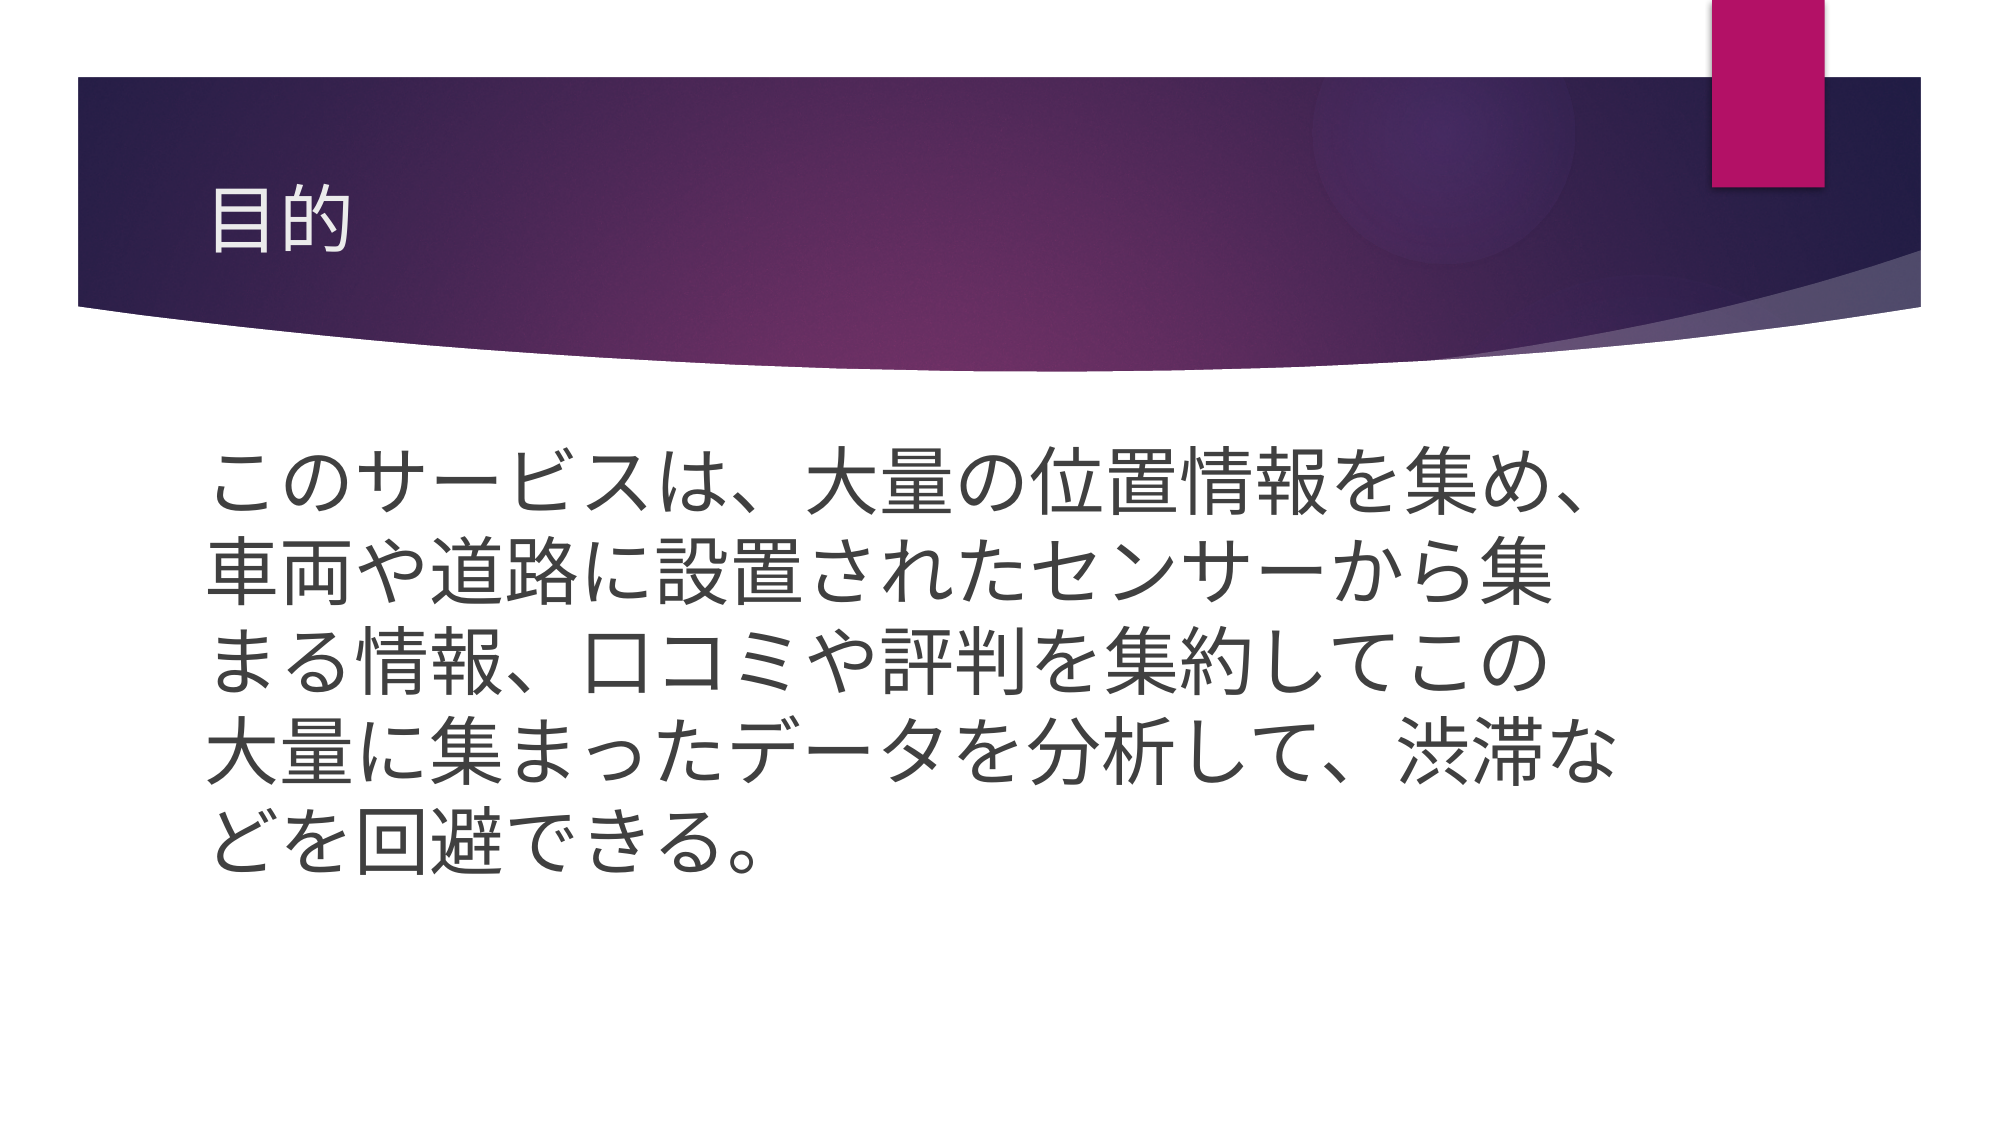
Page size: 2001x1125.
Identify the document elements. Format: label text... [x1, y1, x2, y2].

list このサービスは、大量の位置情報を集め、車両や道路に設置されたセンサーから集まる情報、口コミや評判を集約してこの大量に集まったデータを分析して、渋滞などを回避できる。 [189, 427, 1638, 988]
title 目的 [189, 159, 1627, 276]
